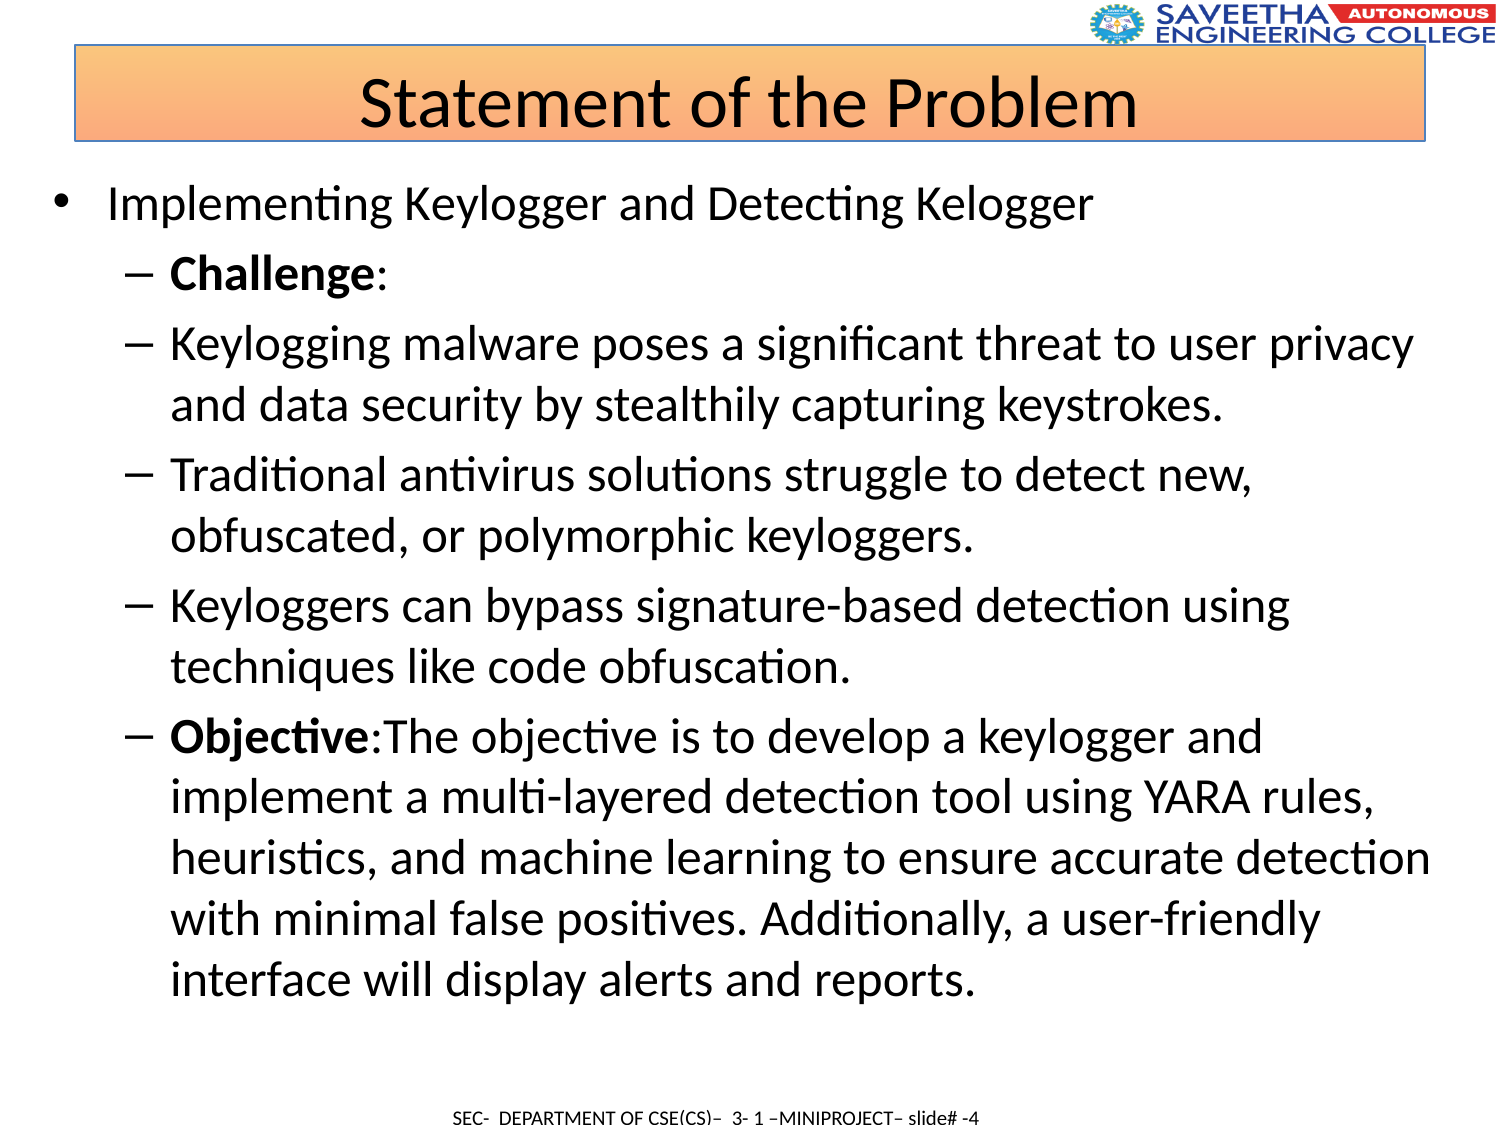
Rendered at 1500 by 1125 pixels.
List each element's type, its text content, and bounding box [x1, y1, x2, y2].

list Implementing Keylogger and Detecting Kelogger Challenge: Keylogging malware poses a significant threat to user privacy and data security by stealthily capturing keystrokes. Traditional antivirus solutions struggle to detect new, obfuscated, or polymorphic keyloggers. Keyloggers can bypass signature-based detection using techniques like code obfuscation. Objective:The objective is to develop a keylogger and implement a multi-layered detection tool using YARA rules, heuristics, and machine learning to ensure accurate detection with minimal false positives. Additionally, a user-friendly interface will display alerts and reports. [37, 162, 1450, 1025]
picture [1080, 0, 1500, 46]
title Statement of the Problem [75, 45, 1425, 150]
